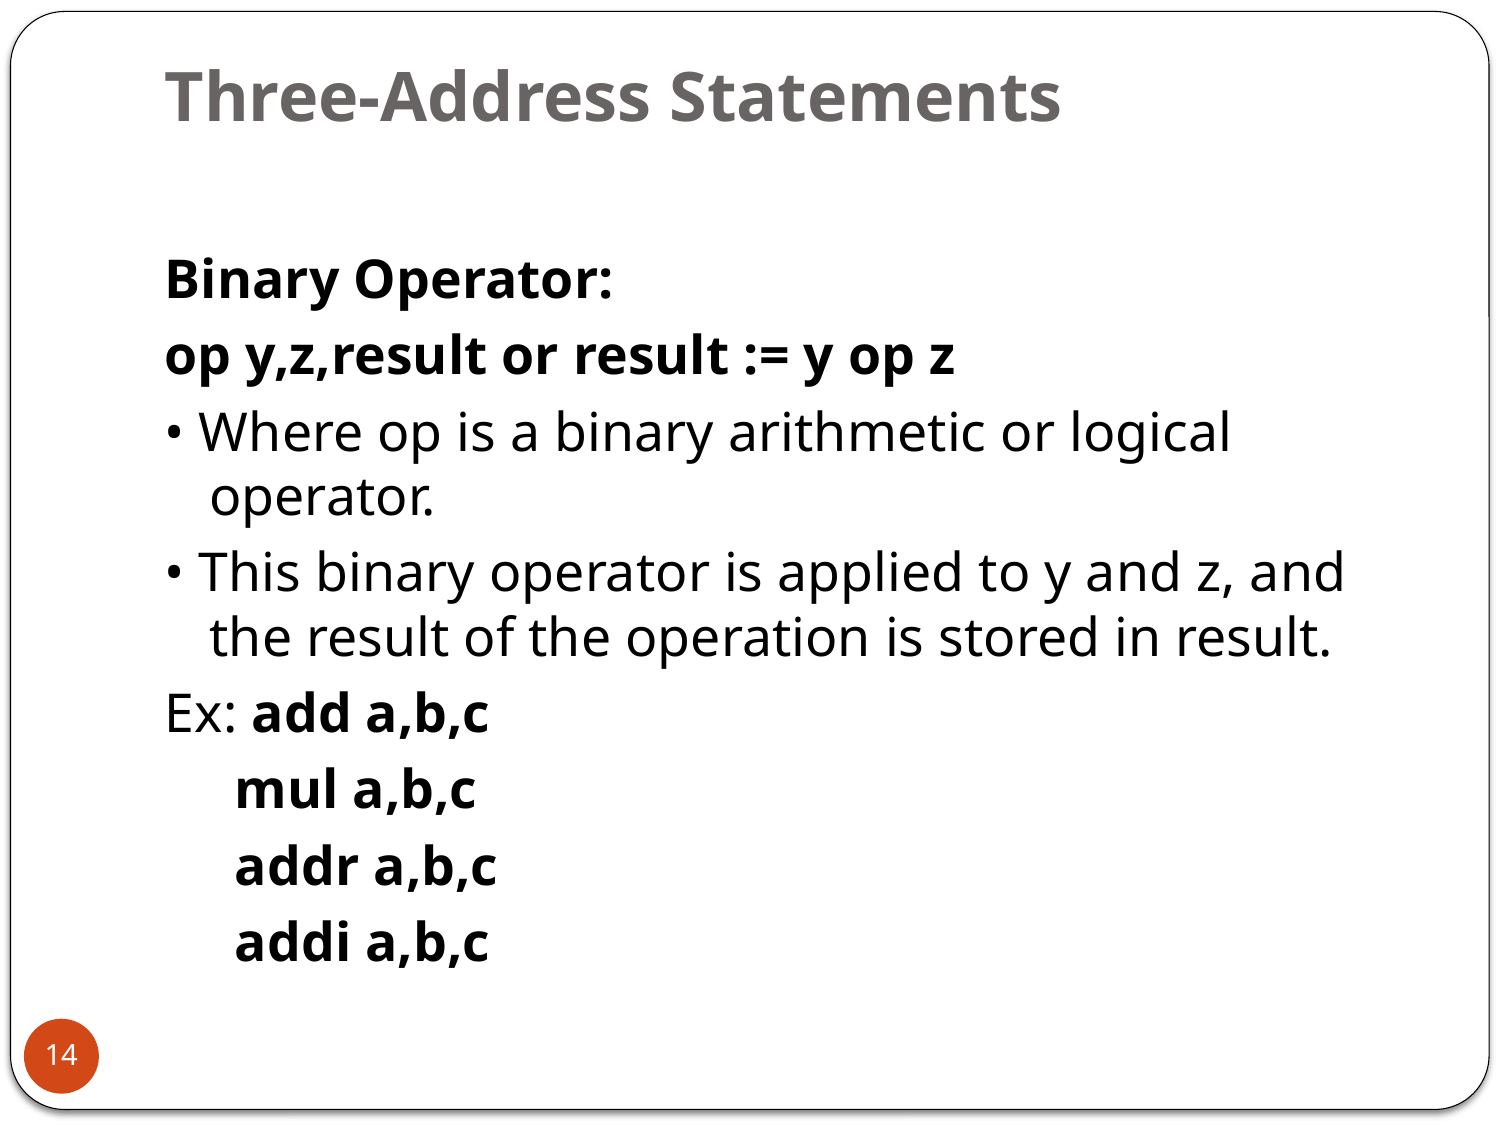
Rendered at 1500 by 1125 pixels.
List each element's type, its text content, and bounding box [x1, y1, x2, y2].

list Binary Operator: op y,z,result or result := y op z • Where op is a binary arithmetic or logical operator. • This binary operator is applied to y and z, and the result of the operation is stored in result. Ex: add a,b,c mul a,b,c addr a,b,c addi a,b,c [150, 237, 1425, 988]
title Three-Address Statements [150, 45, 1425, 233]
slide_number 14 [23, 1018, 99, 1094]
